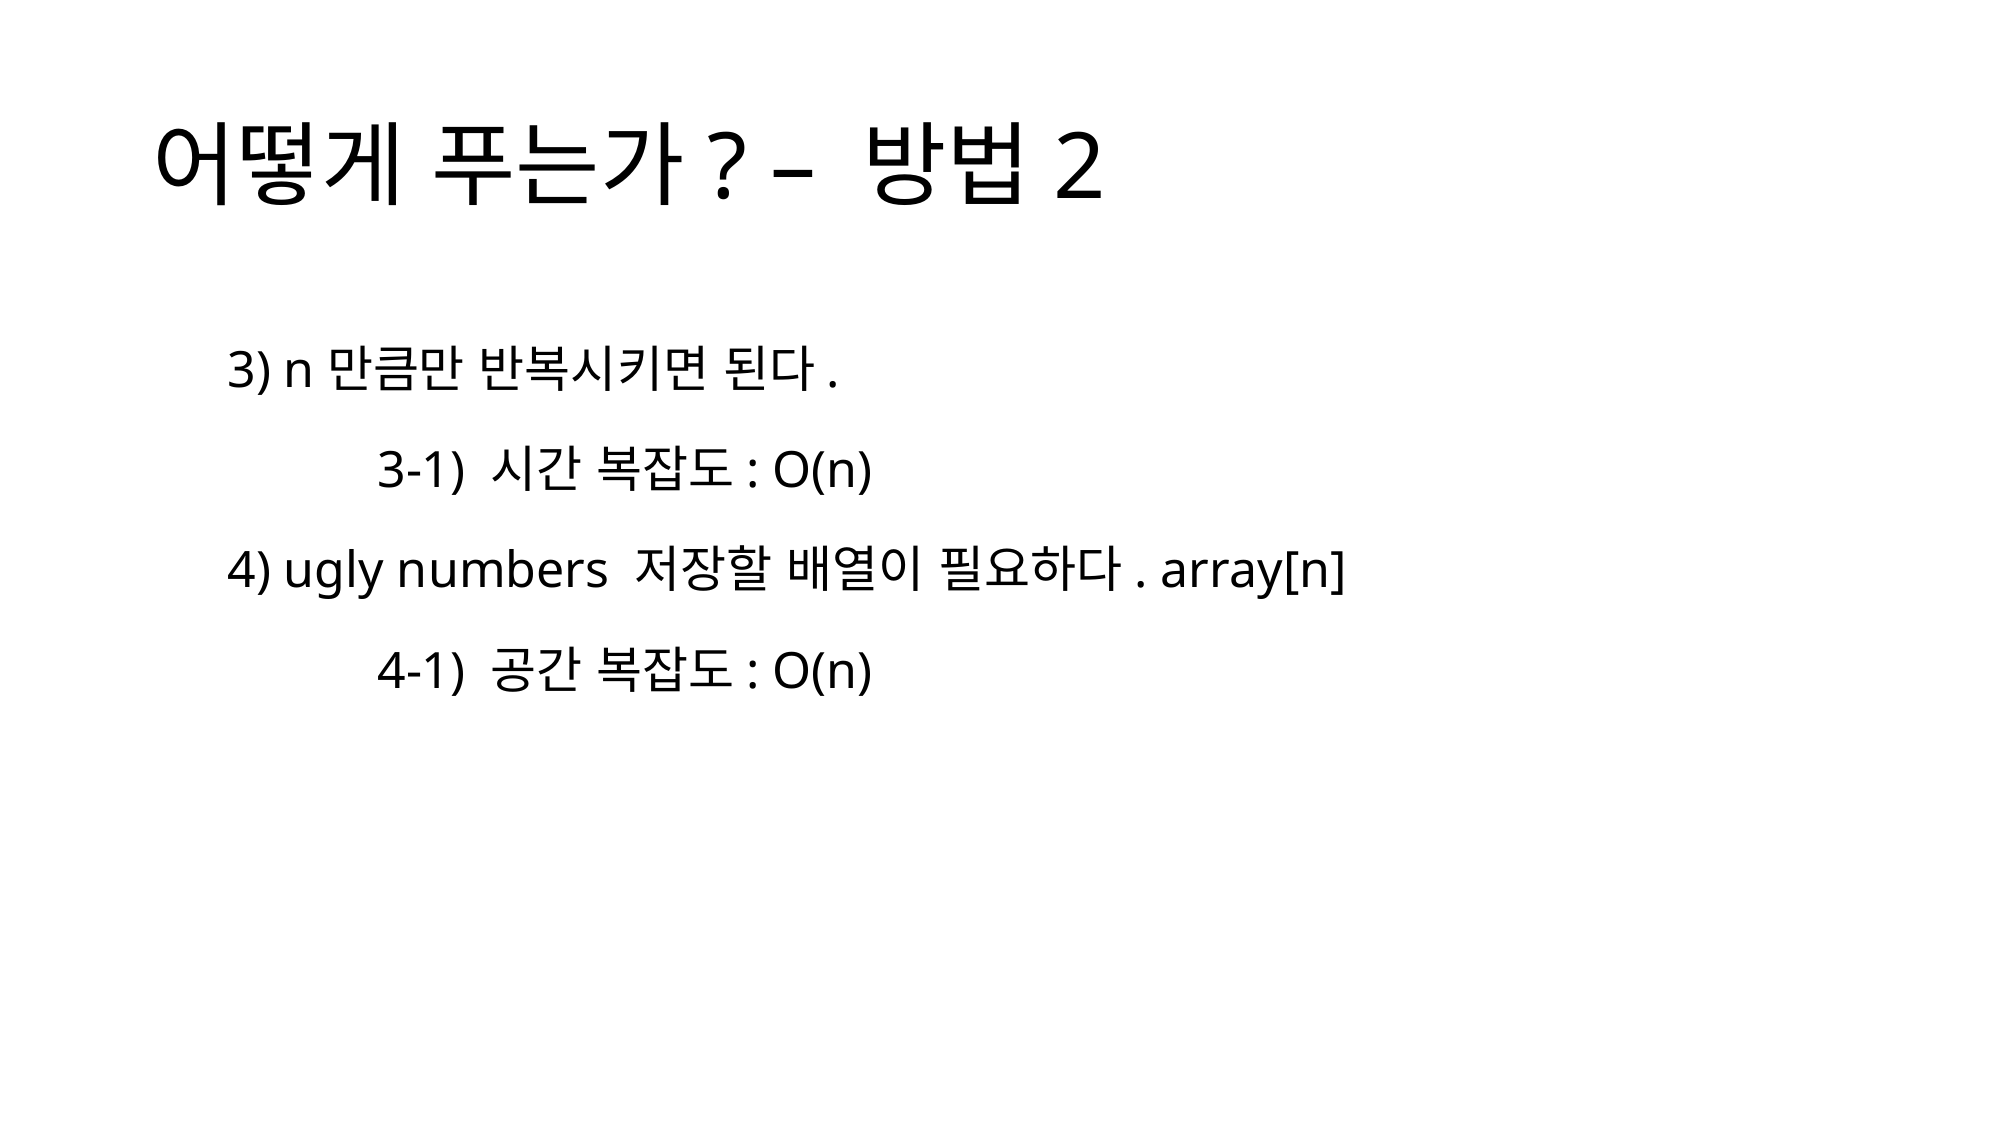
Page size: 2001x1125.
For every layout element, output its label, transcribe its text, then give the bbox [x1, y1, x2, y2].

list 3) n만큼만 반복시키면 된다. 3-1) 시간 복잡도: O(n) 4) ugly numbers 저장할 배열이 필요하다. array[n] 4-1) 공간 복잡도: O(n) [137, 299, 1863, 1014]
title 어떻게 푸는가? – 방법2 [137, 59, 1863, 278]
